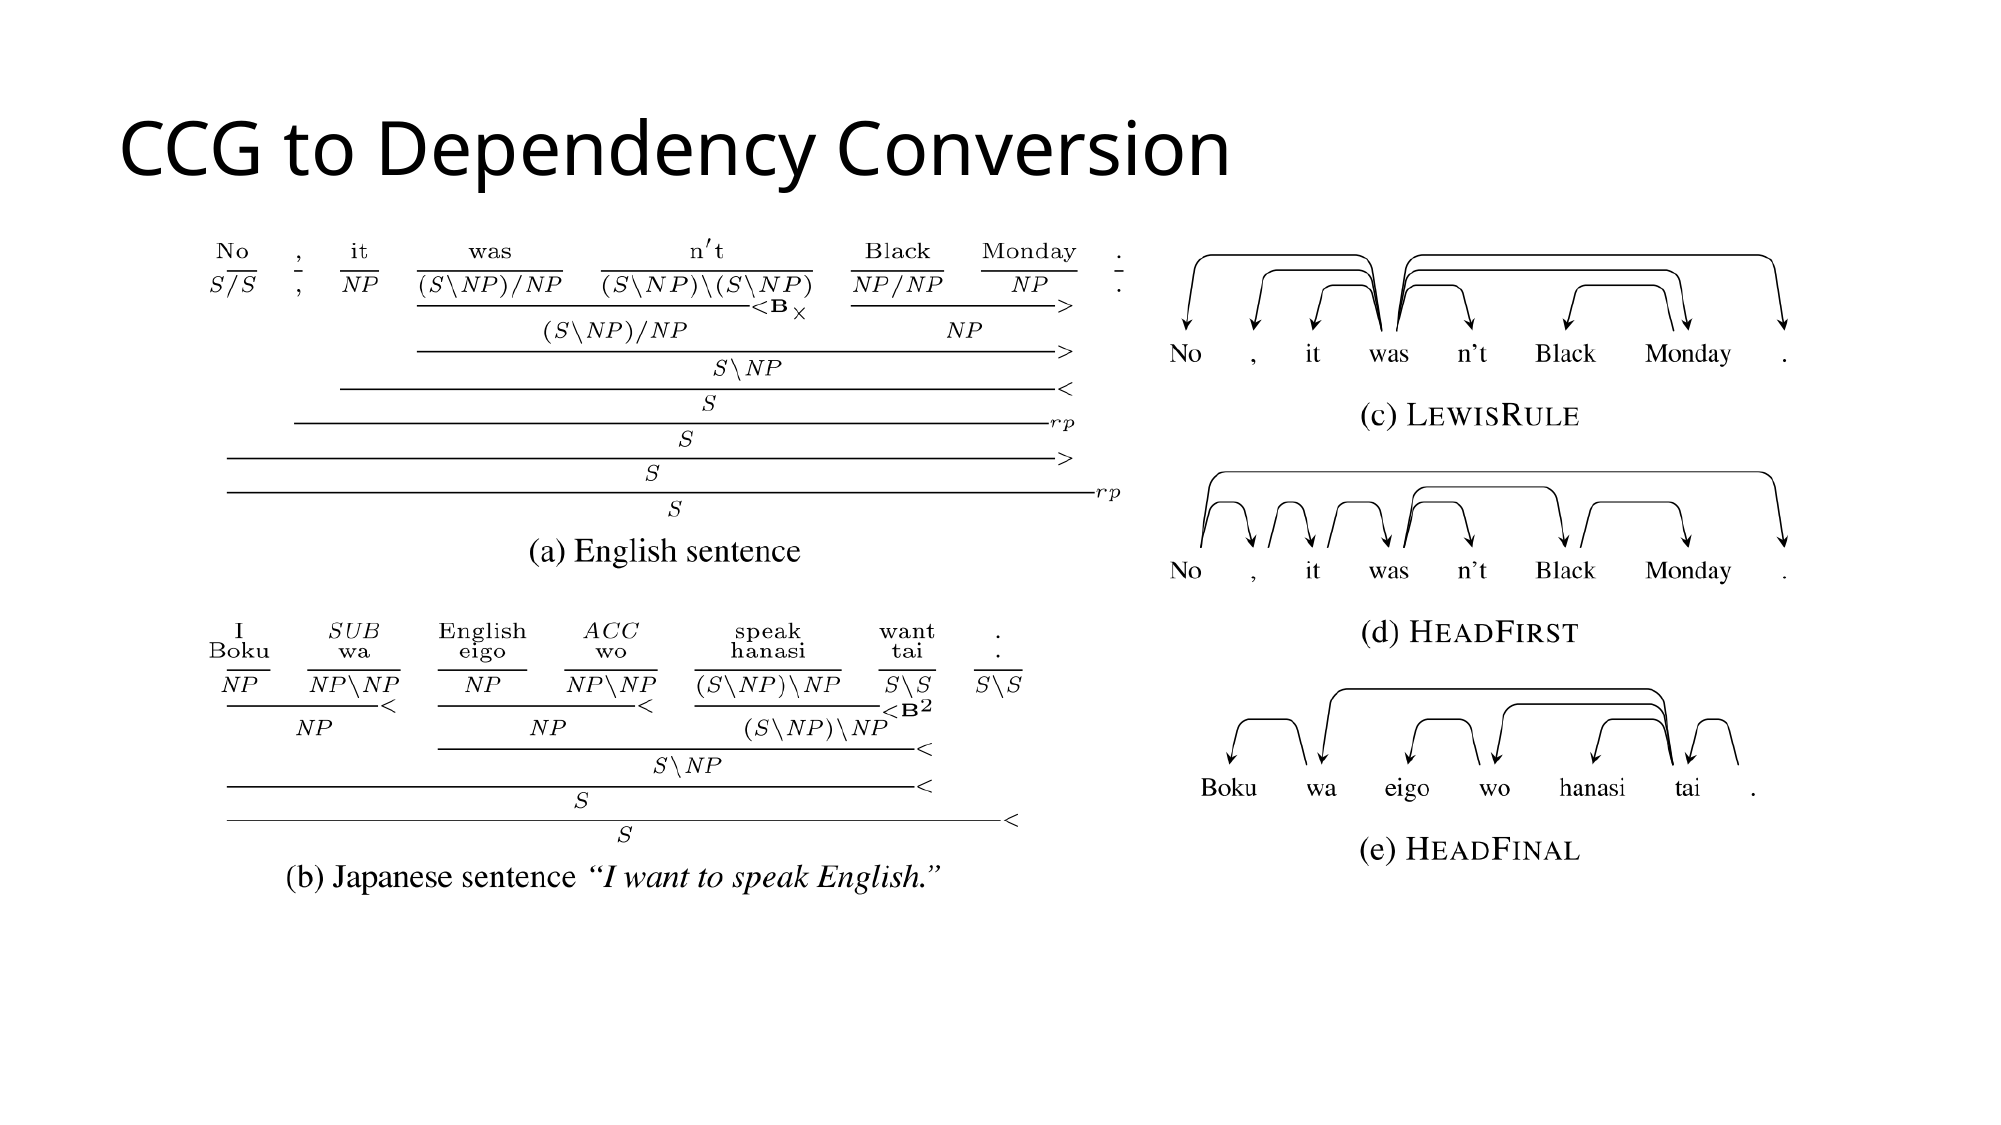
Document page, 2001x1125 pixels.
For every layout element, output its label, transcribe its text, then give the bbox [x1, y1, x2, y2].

picture [183, 213, 1817, 912]
title CCG to Dependency Conversion [103, 42, 1829, 260]
